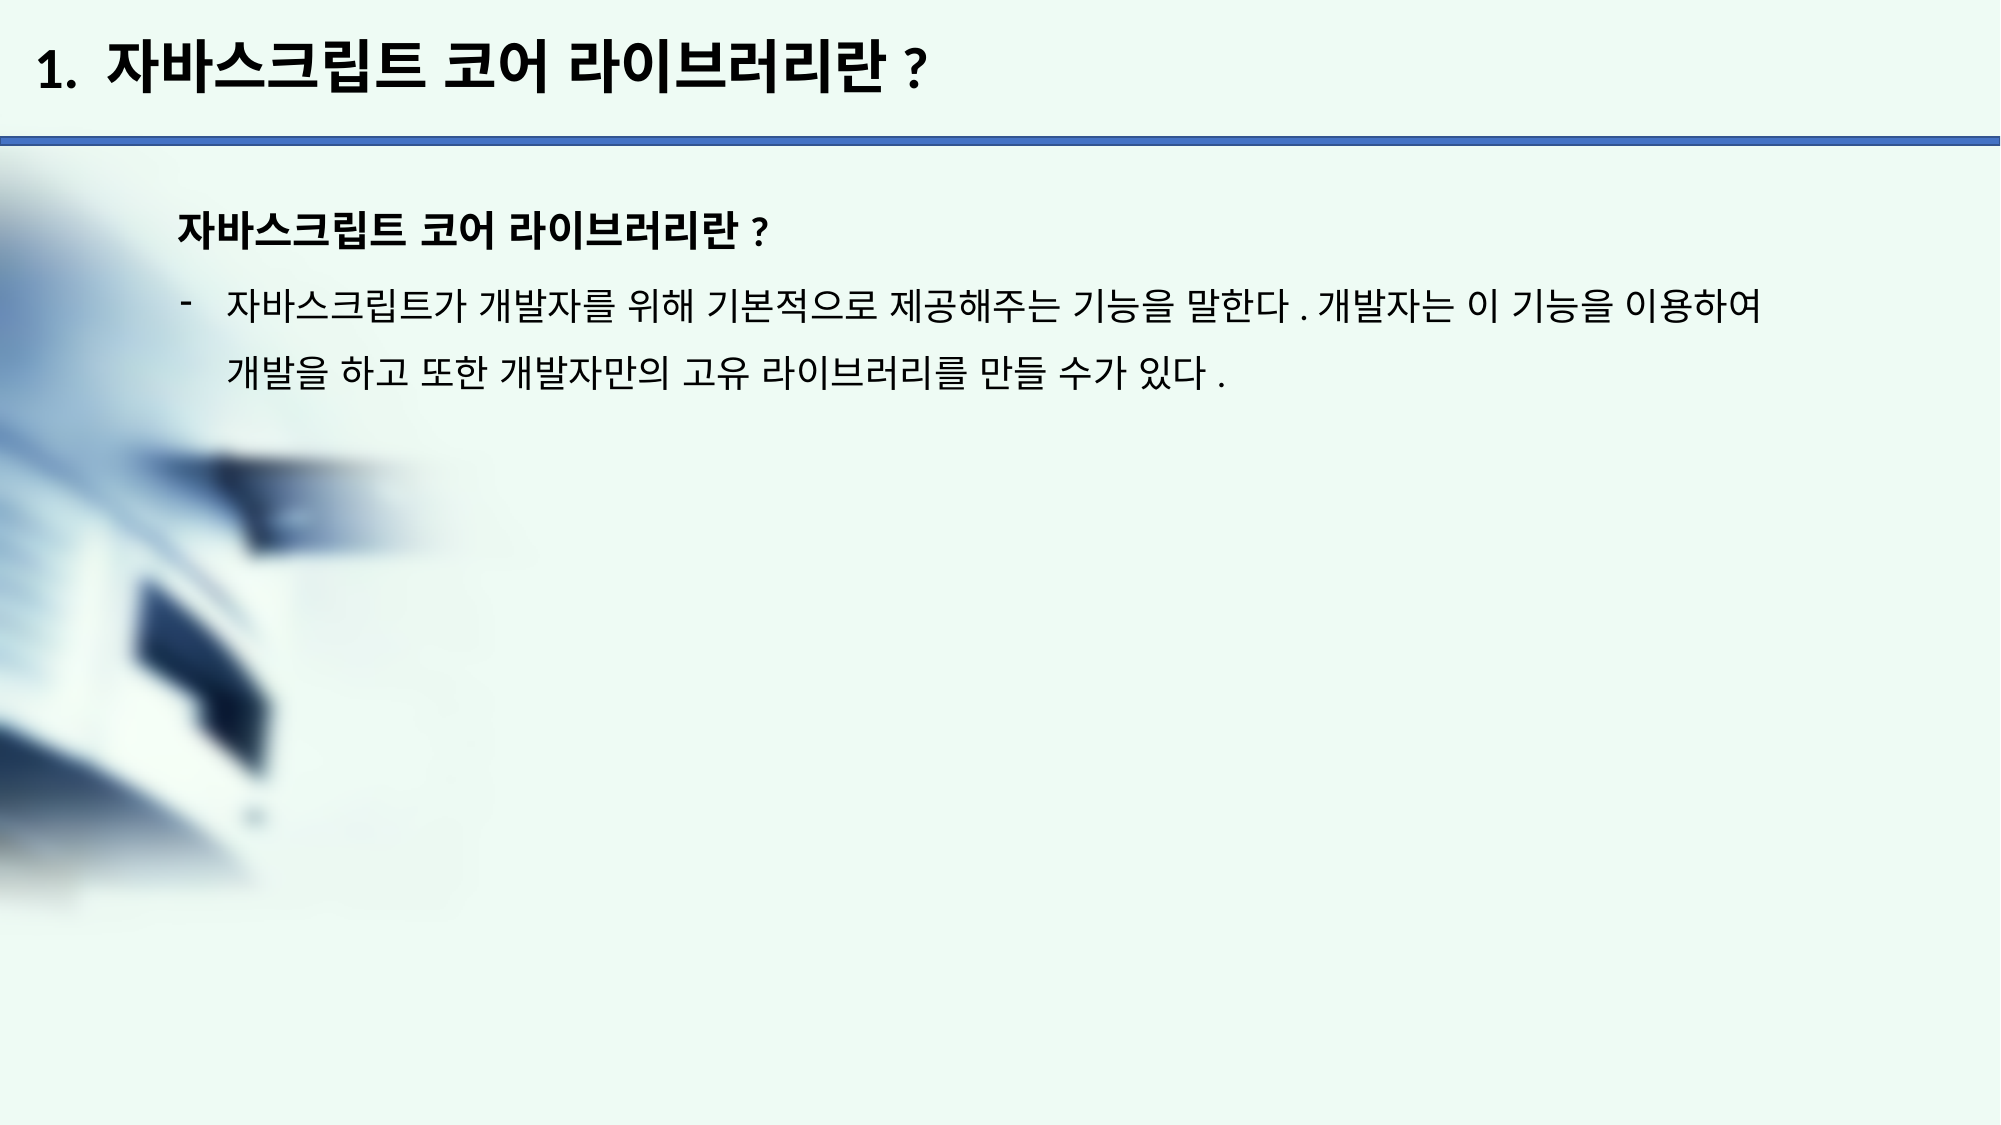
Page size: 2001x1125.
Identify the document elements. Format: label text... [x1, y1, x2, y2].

title 1. 자바스크립트 코어 라이브러리란? [19, 14, 1745, 126]
text_box 자바스크립트가 개발자를 위해 기본적으로 제공해주는 기능을 말한다.개발자는 이 기능을 이용하여 개발을 하고 또한 개발자만의 고유 라이브러리를 만들 수가 있다. [165, 252, 1792, 403]
picture [0, 0, 2000, 136]
text_box 자바스크립트 코어 라이브러리란? [162, 172, 1674, 337]
picture [0, 146, 2000, 1125]
